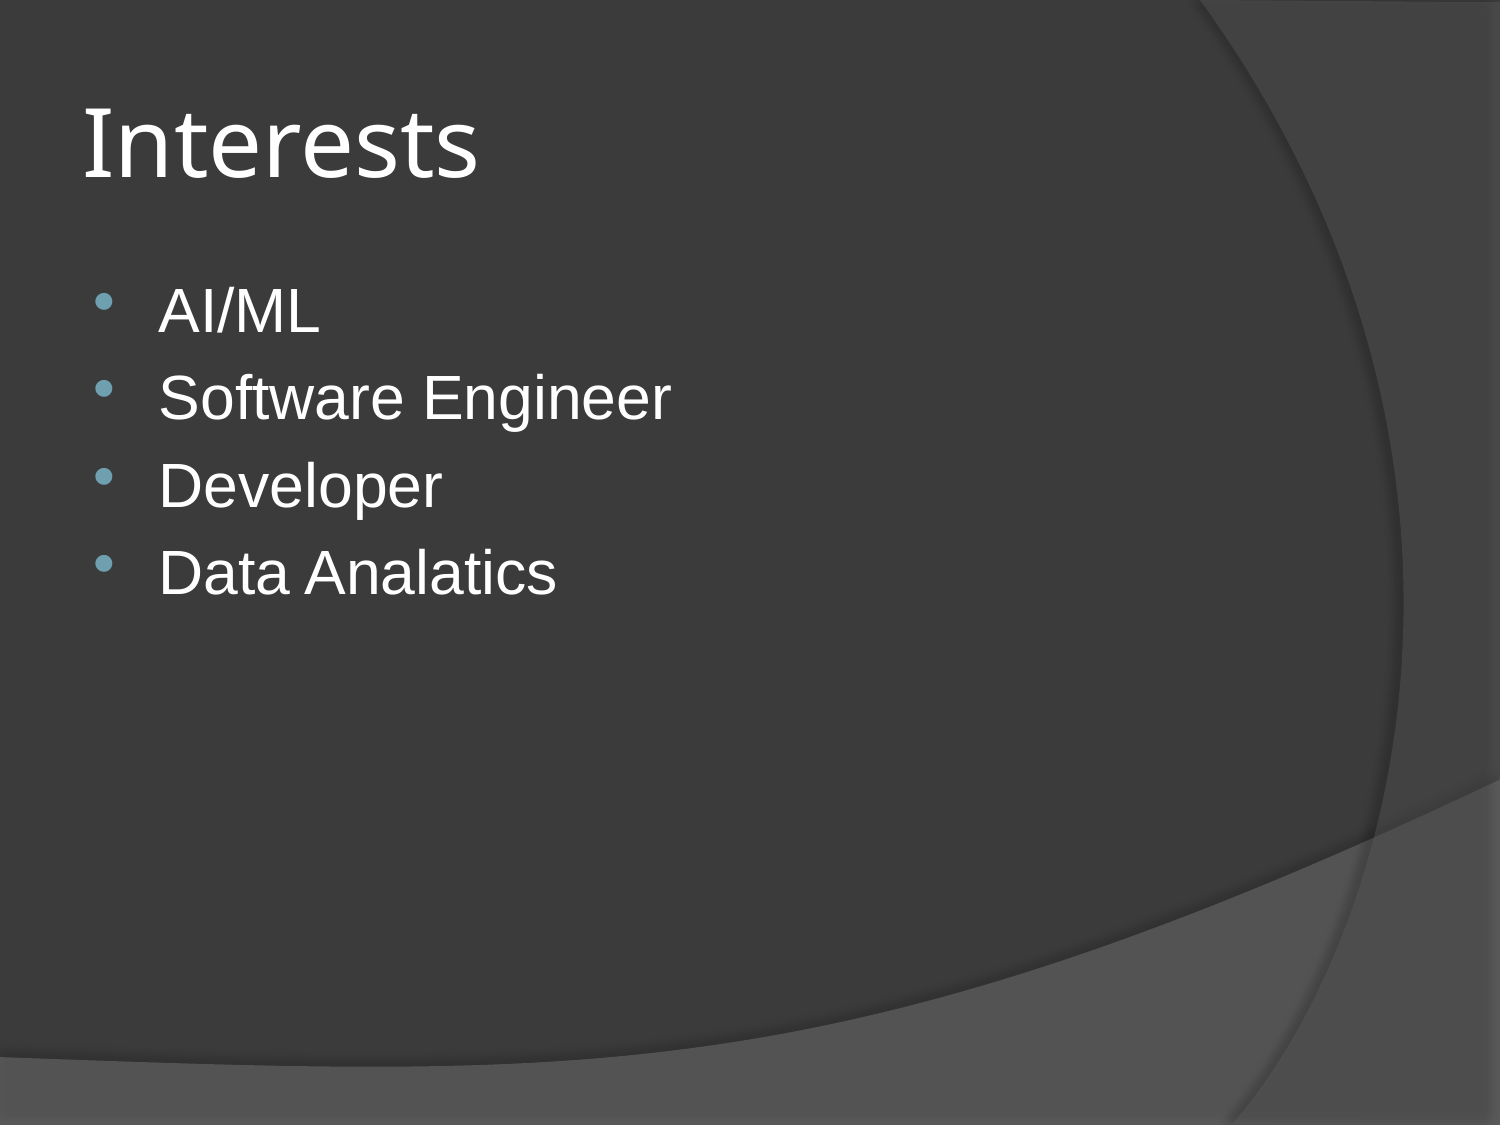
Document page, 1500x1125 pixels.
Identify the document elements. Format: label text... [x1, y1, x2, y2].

list AI/ML Software Engineer Developer Data Analatics [75, 262, 1425, 716]
title Interests [75, 45, 1300, 233]
